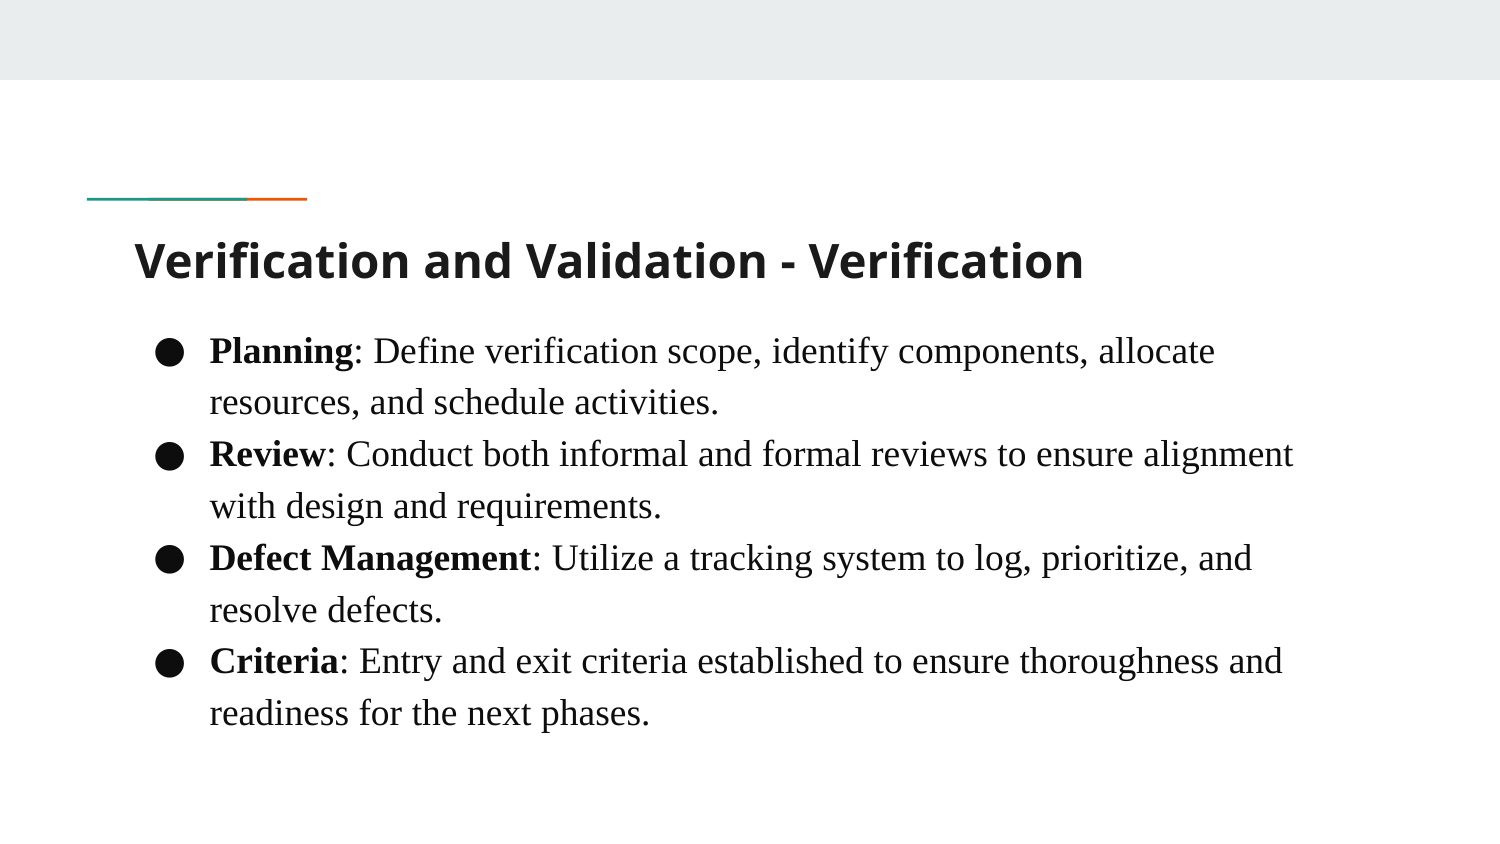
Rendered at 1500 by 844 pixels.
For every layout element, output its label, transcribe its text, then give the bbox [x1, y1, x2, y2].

title Verification and Validation - Verification [119, 216, 1381, 304]
list Planning: Define verification scope, identify components, allocate resources, and schedule activities. Review: Conduct both informal and formal reviews to ensure alignment with design and requirements. Defect Management: Utilize a tracking system to log, prioritize, and resolve defects. Criteria: Entry and exit criteria established to ensure thoroughness and readiness for the next phases. [119, 304, 1381, 676]
